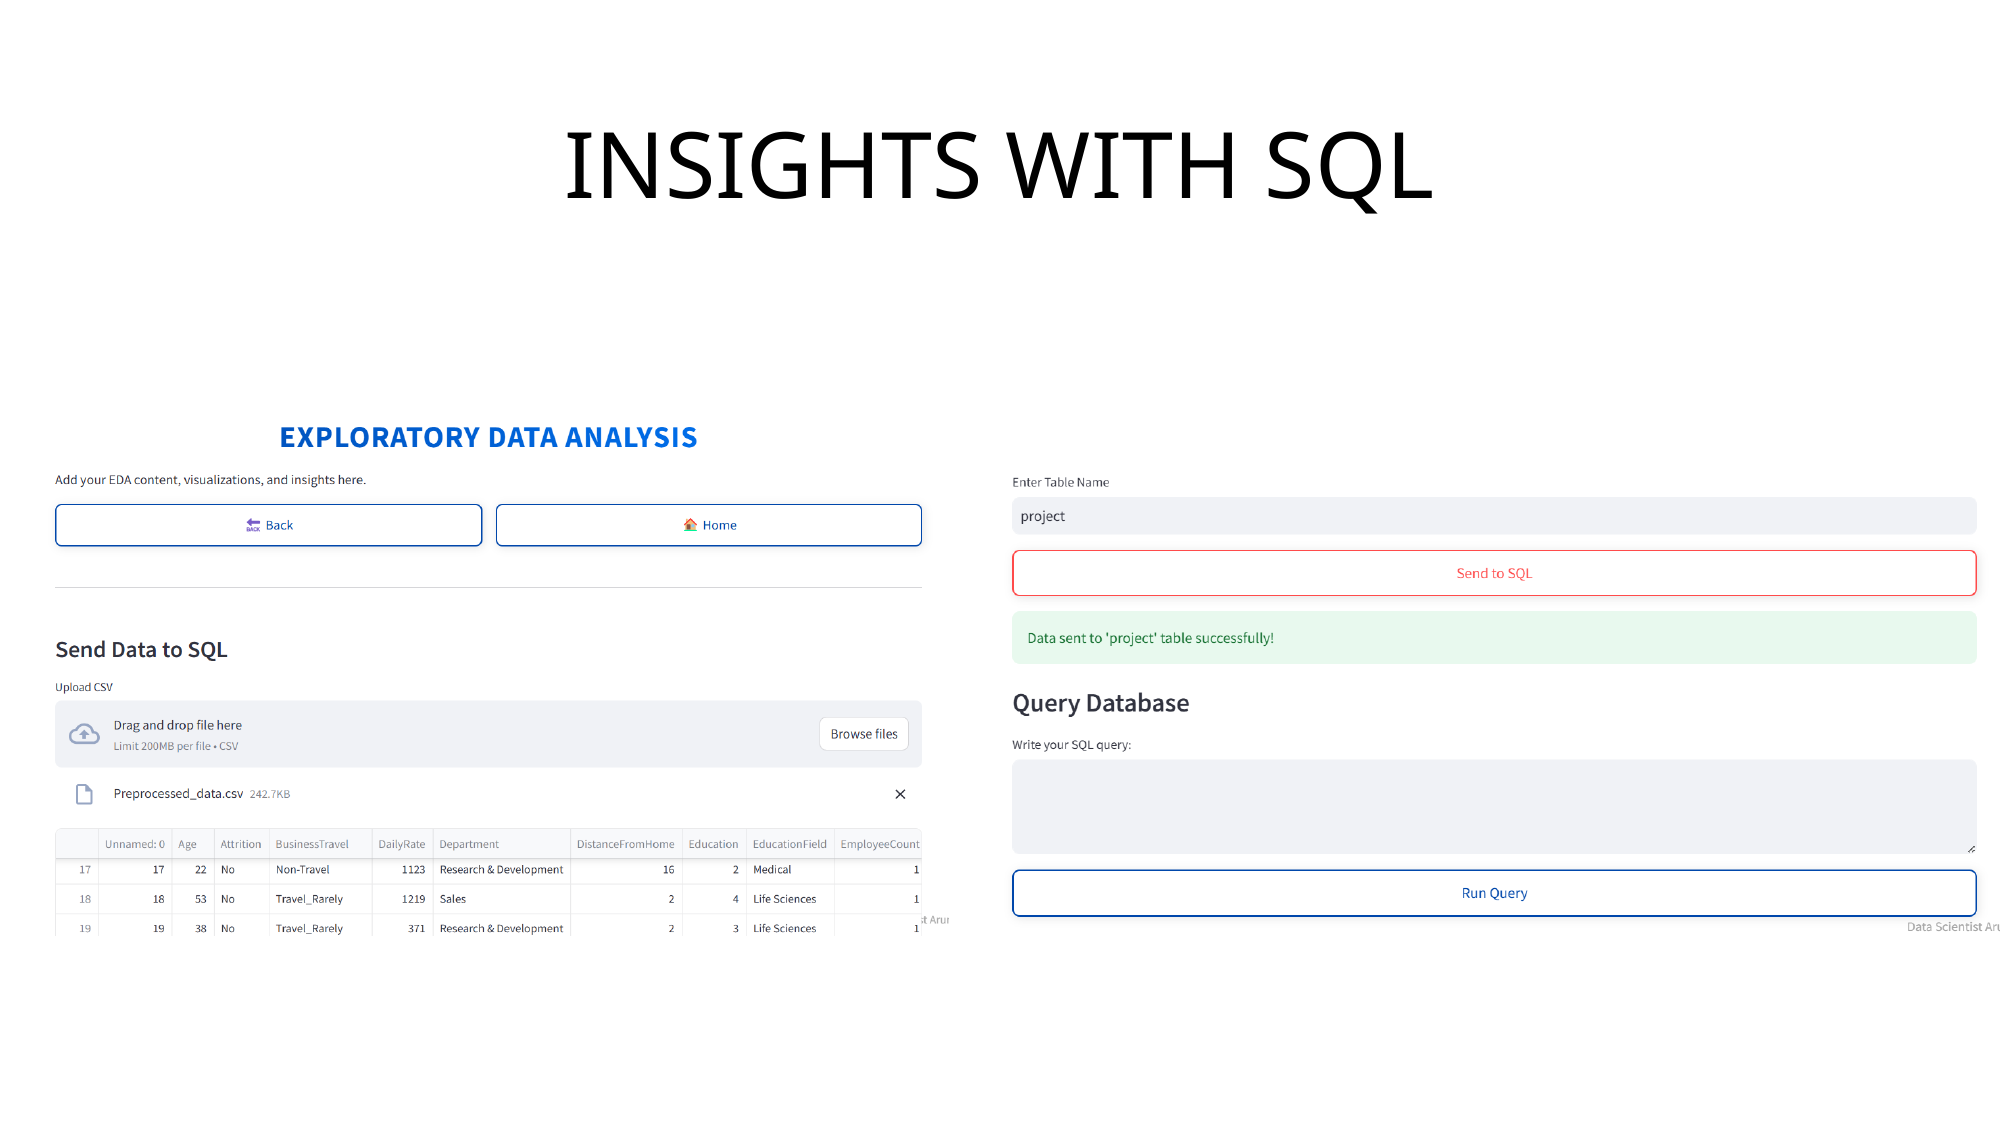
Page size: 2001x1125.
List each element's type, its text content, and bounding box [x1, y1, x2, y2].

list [13, 363, 949, 936]
title INSIGHTS WITH SQL [137, 59, 1863, 278]
picture [999, 459, 2000, 936]
